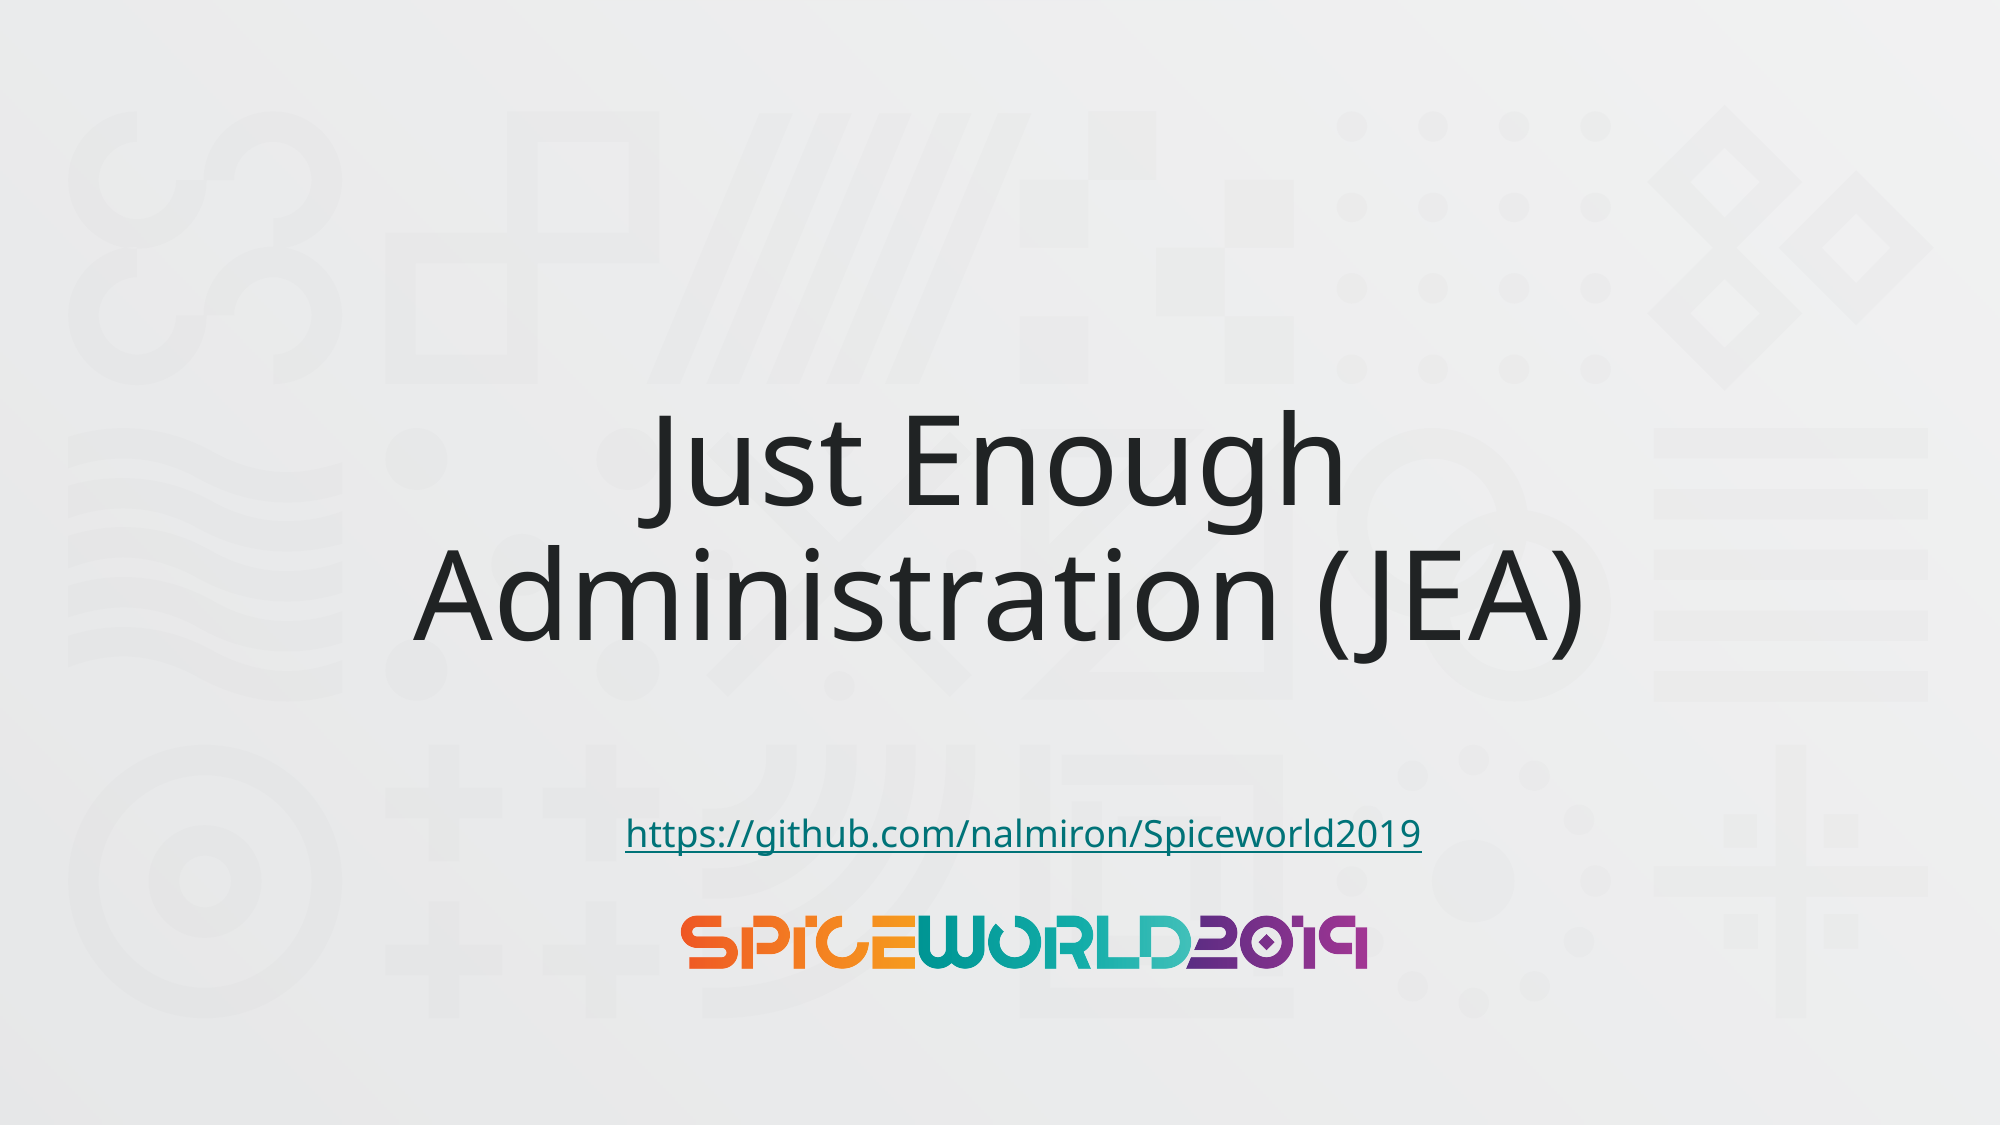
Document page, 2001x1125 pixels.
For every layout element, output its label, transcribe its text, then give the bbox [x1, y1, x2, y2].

title Just Enough Administration (JEA) [249, 336, 1750, 728]
picture [0, 0, 2000, 1125]
text_box https://github.com/nalmiron/Spiceworld2019 [610, 802, 1437, 869]
